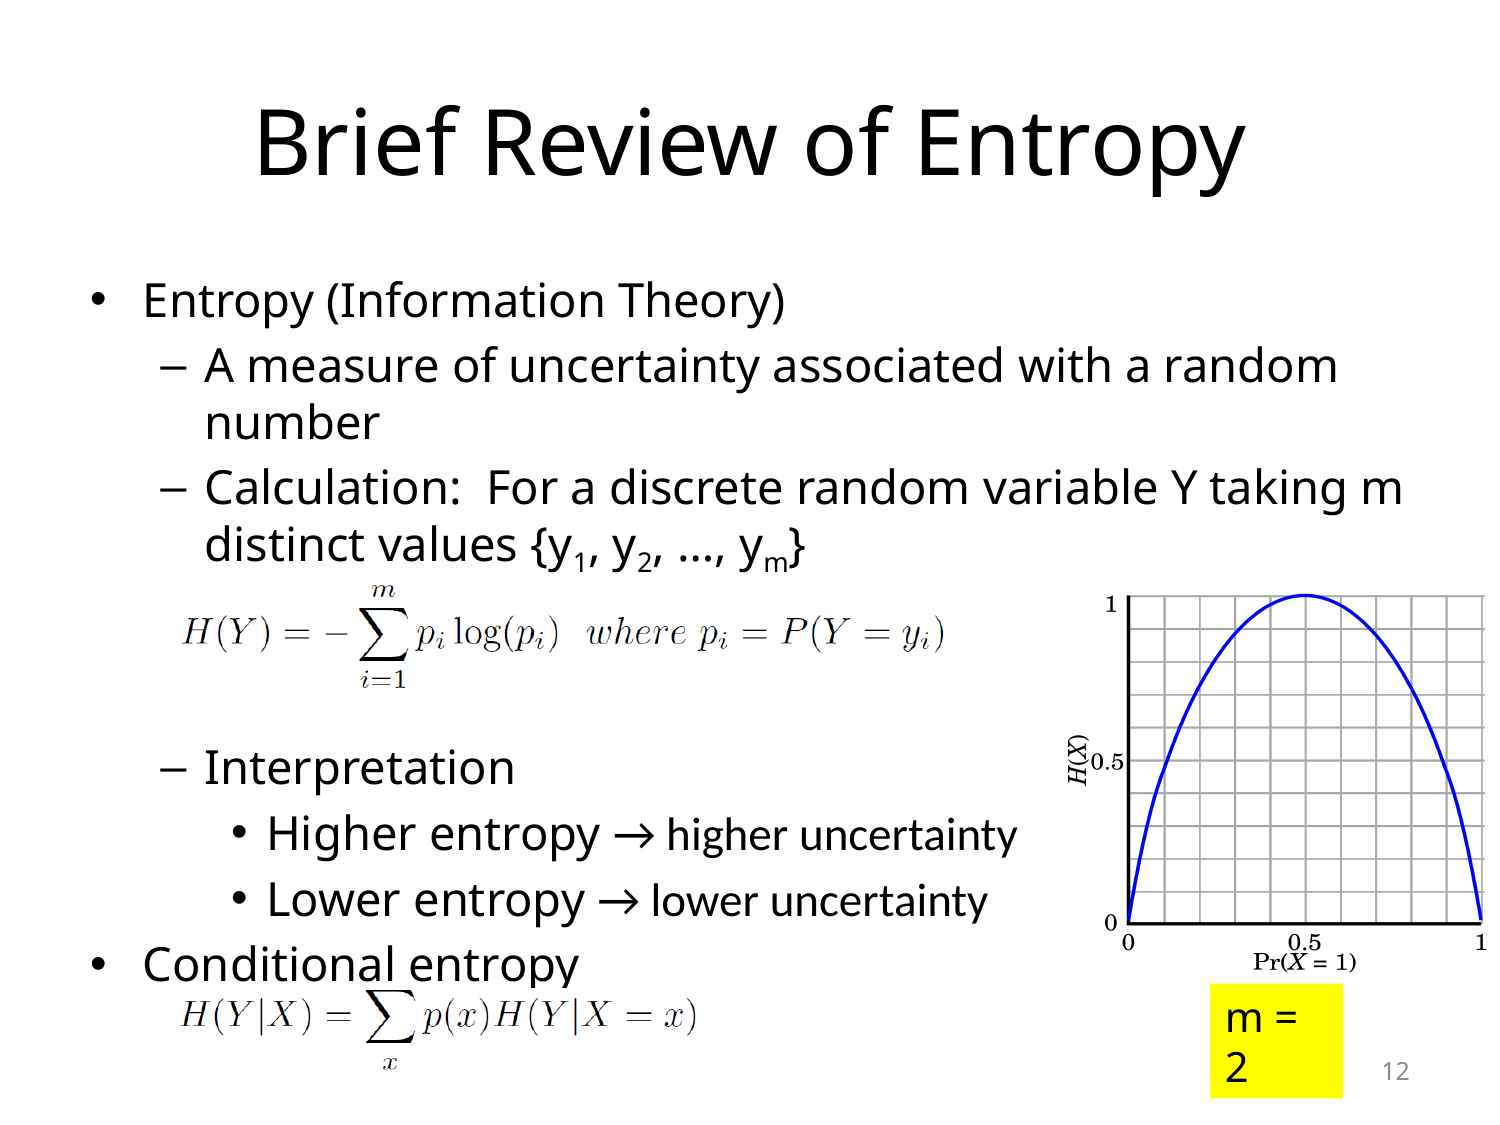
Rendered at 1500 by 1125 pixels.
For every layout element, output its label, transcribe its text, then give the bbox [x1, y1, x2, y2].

title Brief Review of Entropy [75, 45, 1425, 233]
picture [180, 987, 698, 1073]
picture [1065, 579, 1488, 974]
text_box m = 2 [1210, 983, 1343, 1099]
list Entropy (Information Theory) A measure of uncertainty associated with a random number Calculation: For a discrete random variable Y taking m distinct values {y1, y2, …, ym} Interpretation Higher entropy → higher uncertainty Lower entropy → lower uncertainty Conditional entropy [75, 262, 1425, 1005]
slide_number 12 [1074, 1042, 1425, 1103]
picture [180, 579, 944, 689]
